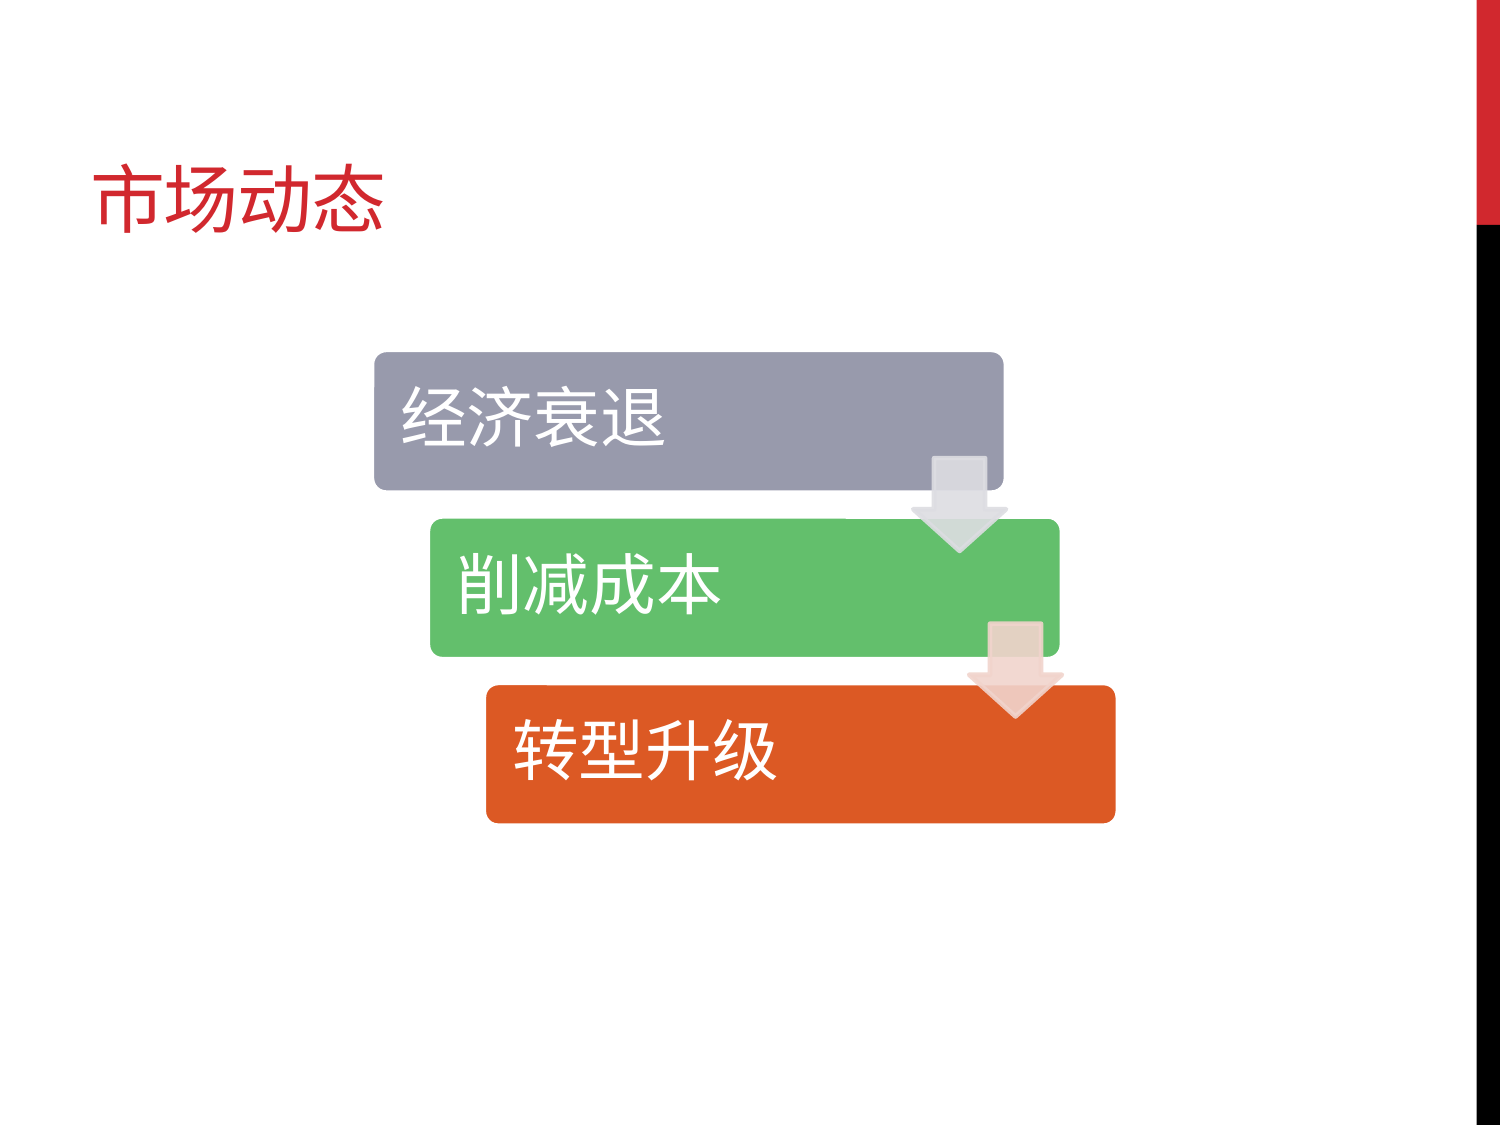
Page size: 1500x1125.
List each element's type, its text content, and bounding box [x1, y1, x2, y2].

title 市场动态 [75, 25, 1025, 250]
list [371, 349, 1119, 827]
